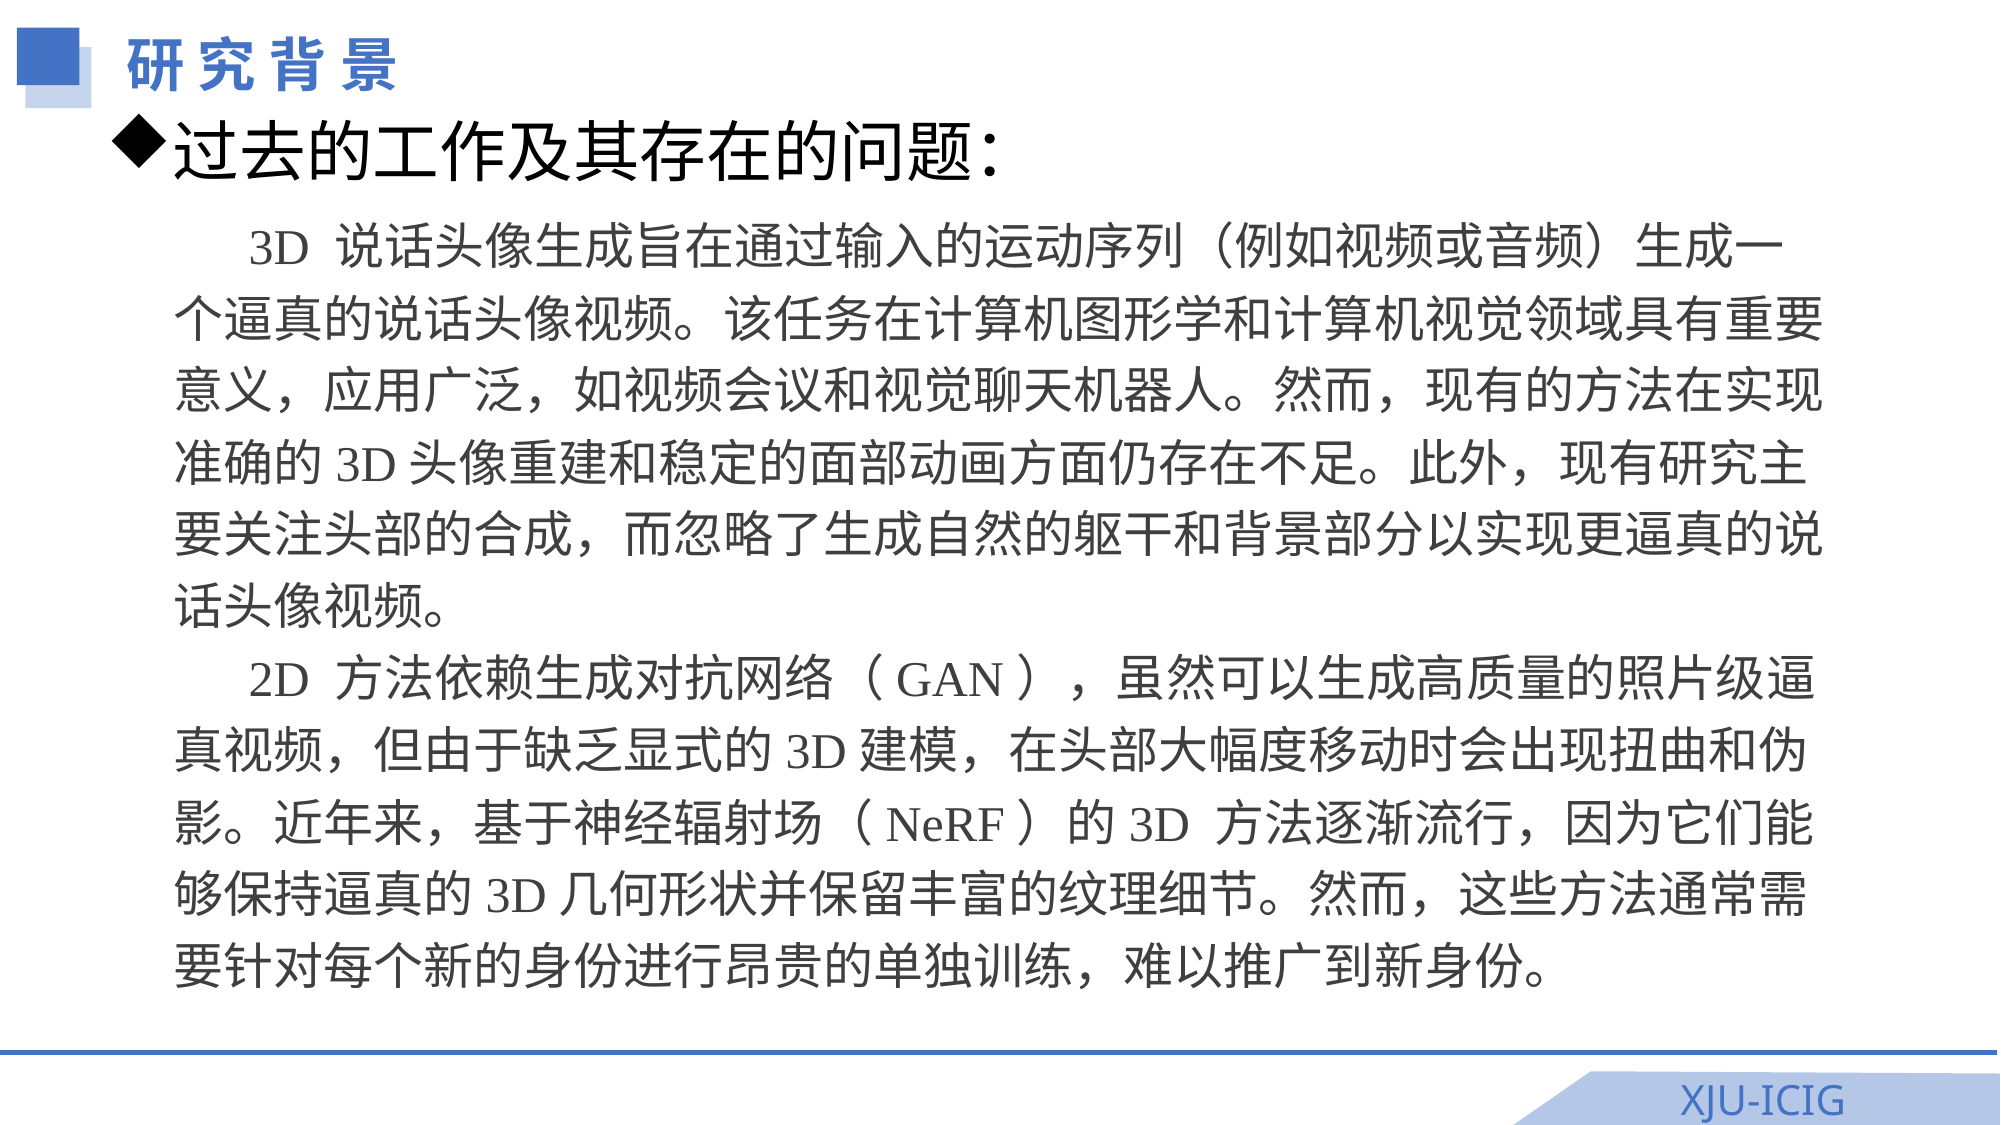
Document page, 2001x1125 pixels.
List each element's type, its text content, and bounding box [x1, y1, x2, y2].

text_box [16, 20, 1004, 109]
text_box 3D 说话头像生成旨在通过输入的运动序列（例如视频或音频）生成一个逼真的说话头像视频。该任务在计算机图形学和计算机视觉领域具有重要意义，应用广泛，如视频会议和视觉聊天机器人。然而，现有的方法在实现准确的3D头像重建和稳定的面部动画方面仍存在不足。此外，现有研究主要关注头部的合成，而忽略了生成自然的躯干和背景部分以实现更逼真的说话头像视频。 2D 方法依赖生成对抗网络（GAN），虽然可以生成高质量的照片级逼真视频，但由于缺乏显式的3D建模，在头部大幅度移动时会出现扭曲和伪影。近年来，基于神经辐射场（NeRF）的3D 方法逐渐流行，因为它们能够保持逼真的3D几何形状并保留丰富的纹理细节。然而，这些方法通常需要针对每个新的身份进行昂贵的单独训练，难以推广到新身份。 [158, 195, 1842, 1003]
text_box XJU-ICIG [1511, 1070, 2000, 1125]
text_box 过去的工作及其存在的问题： [91, 102, 1832, 197]
